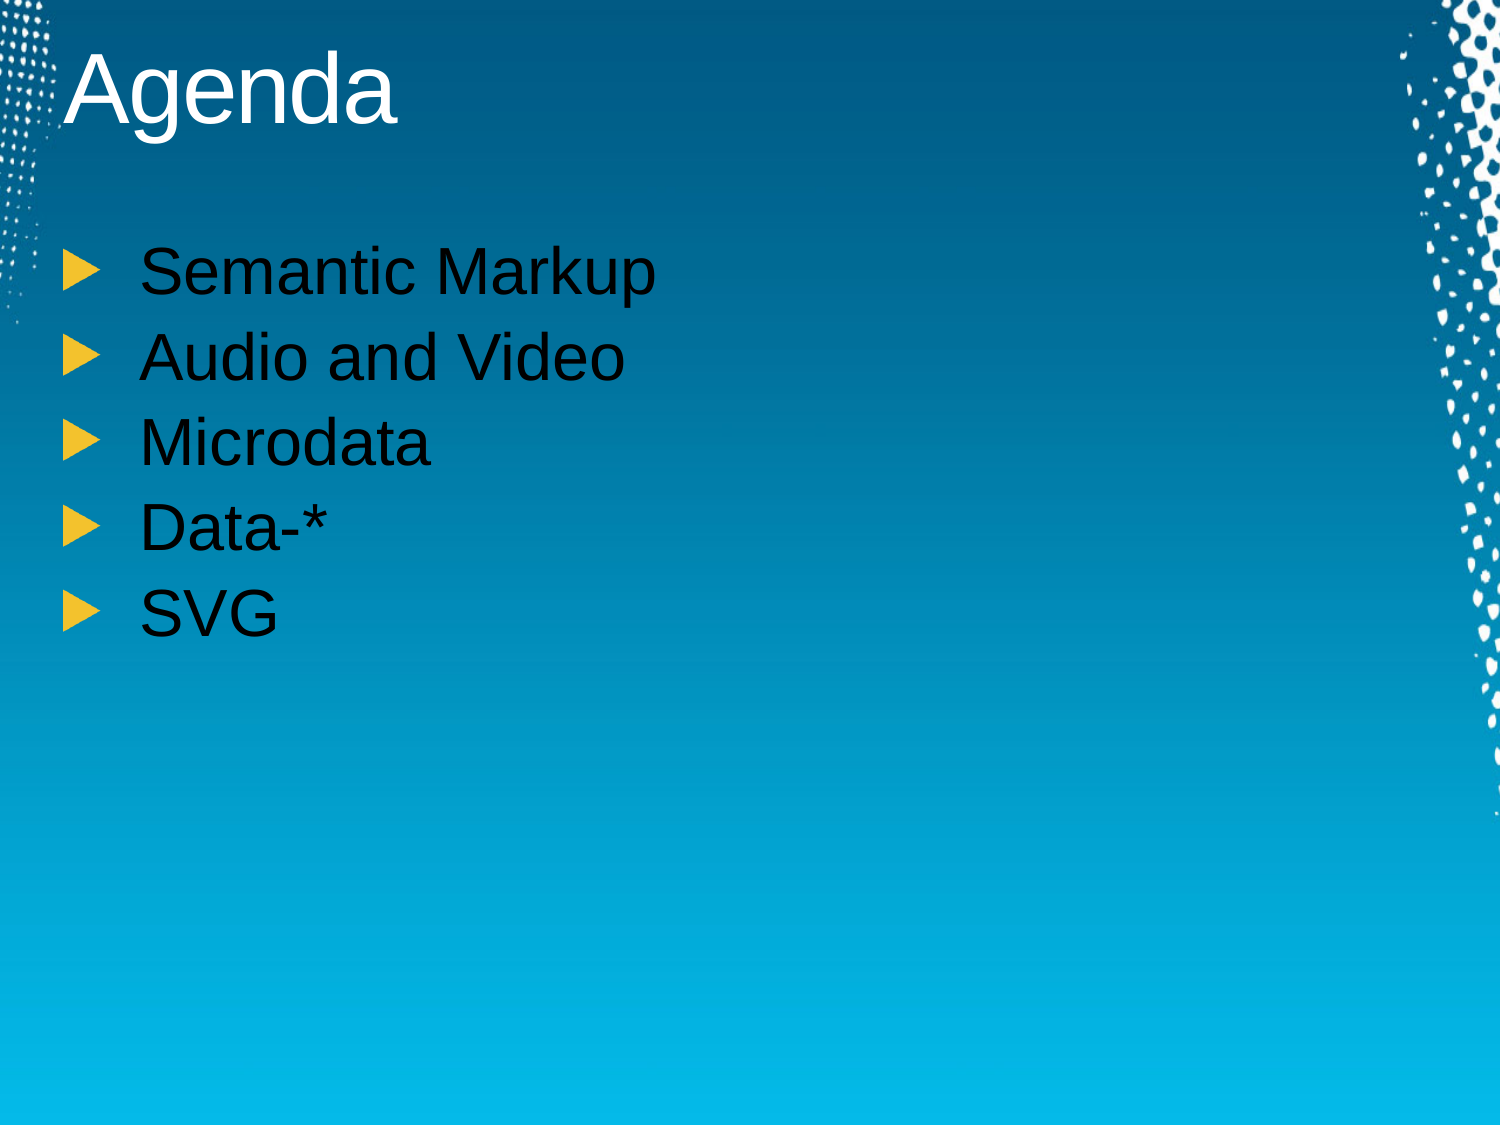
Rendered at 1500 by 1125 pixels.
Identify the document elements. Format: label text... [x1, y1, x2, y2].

picture [1468, 557, 1475, 573]
picture [1482, 682, 1489, 694]
picture [1486, 657, 1497, 676]
picture [1418, 152, 1427, 166]
picture [1457, 324, 1465, 332]
picture [1481, 368, 1488, 380]
picture [1467, 246, 1474, 256]
picture [1458, 269, 1465, 276]
picture [1473, 535, 1484, 550]
picture [25, 0, 32, 8]
picture [1461, 525, 1468, 533]
picture [1478, 625, 1490, 642]
picture [64, 591, 98, 630]
picture [1458, 465, 1469, 483]
picture [1460, 213, 1467, 219]
picture [1453, 177, 1460, 189]
list Semantic Markup Audio and Video Microdata Data-* SVG [63, 237, 1436, 667]
picture [1490, 349, 1495, 357]
picture [36, 0, 43, 10]
picture [1488, 404, 1495, 414]
picture [1445, 142, 1452, 155]
title Agenda [63, 37, 1436, 149]
picture [18, 42, 27, 53]
picture [24, 88, 32, 95]
picture [1480, 312, 1490, 322]
picture [1445, 87, 1456, 98]
picture [1453, 0, 1500, 305]
picture [10, 41, 18, 49]
picture [32, 42, 37, 53]
picture [1461, 155, 1471, 167]
picture [23, 14, 30, 23]
picture [1440, 367, 1449, 378]
picture [1464, 359, 1471, 366]
picture [1494, 747, 1500, 765]
picture [14, 0, 22, 6]
picture [1438, 109, 1444, 119]
picture [1425, 188, 1435, 198]
picture [44, 32, 50, 41]
picture [1463, 413, 1469, 424]
picture [1465, 502, 1476, 516]
picture [34, 16, 41, 23]
picture [1437, 164, 1443, 177]
picture [1487, 604, 1500, 620]
picture [1495, 638, 1500, 652]
picture [1472, 392, 1479, 402]
picture [1453, 379, 1462, 390]
picture [1481, 570, 1490, 583]
picture [1455, 122, 1464, 133]
picture [43, 47, 48, 55]
picture [64, 250, 98, 289]
picture [1448, 27, 1459, 44]
picture [1436, 274, 1441, 291]
picture [1451, 235, 1458, 241]
picture [1466, 301, 1472, 312]
picture [1452, 431, 1461, 449]
picture [32, 31, 39, 39]
picture [1470, 446, 1477, 459]
picture [1492, 691, 1500, 709]
picture [1492, 548, 1500, 561]
picture [64, 506, 98, 545]
picture [64, 335, 98, 374]
picture [1473, 335, 1480, 344]
picture [9, 55, 14, 64]
picture [1496, 438, 1500, 449]
picture [1437, 308, 1448, 326]
picture [64, 420, 98, 459]
picture [1447, 399, 1455, 415]
picture [1442, 0, 1451, 8]
picture [1473, 589, 1483, 607]
picture [1494, 492, 1500, 505]
picture [1479, 426, 1486, 436]
picture [1446, 345, 1455, 358]
picture [1496, 323, 1500, 339]
picture [26, 101, 32, 111]
picture [1488, 714, 1496, 728]
picture [1449, 291, 1456, 297]
picture [1473, 278, 1483, 291]
picture [19, 57, 26, 66]
picture [1469, 187, 1479, 200]
picture [1477, 482, 1484, 492]
picture [1442, 257, 1450, 264]
picture [22, 27, 29, 38]
picture [1443, 200, 1451, 207]
picture [1484, 517, 1491, 526]
